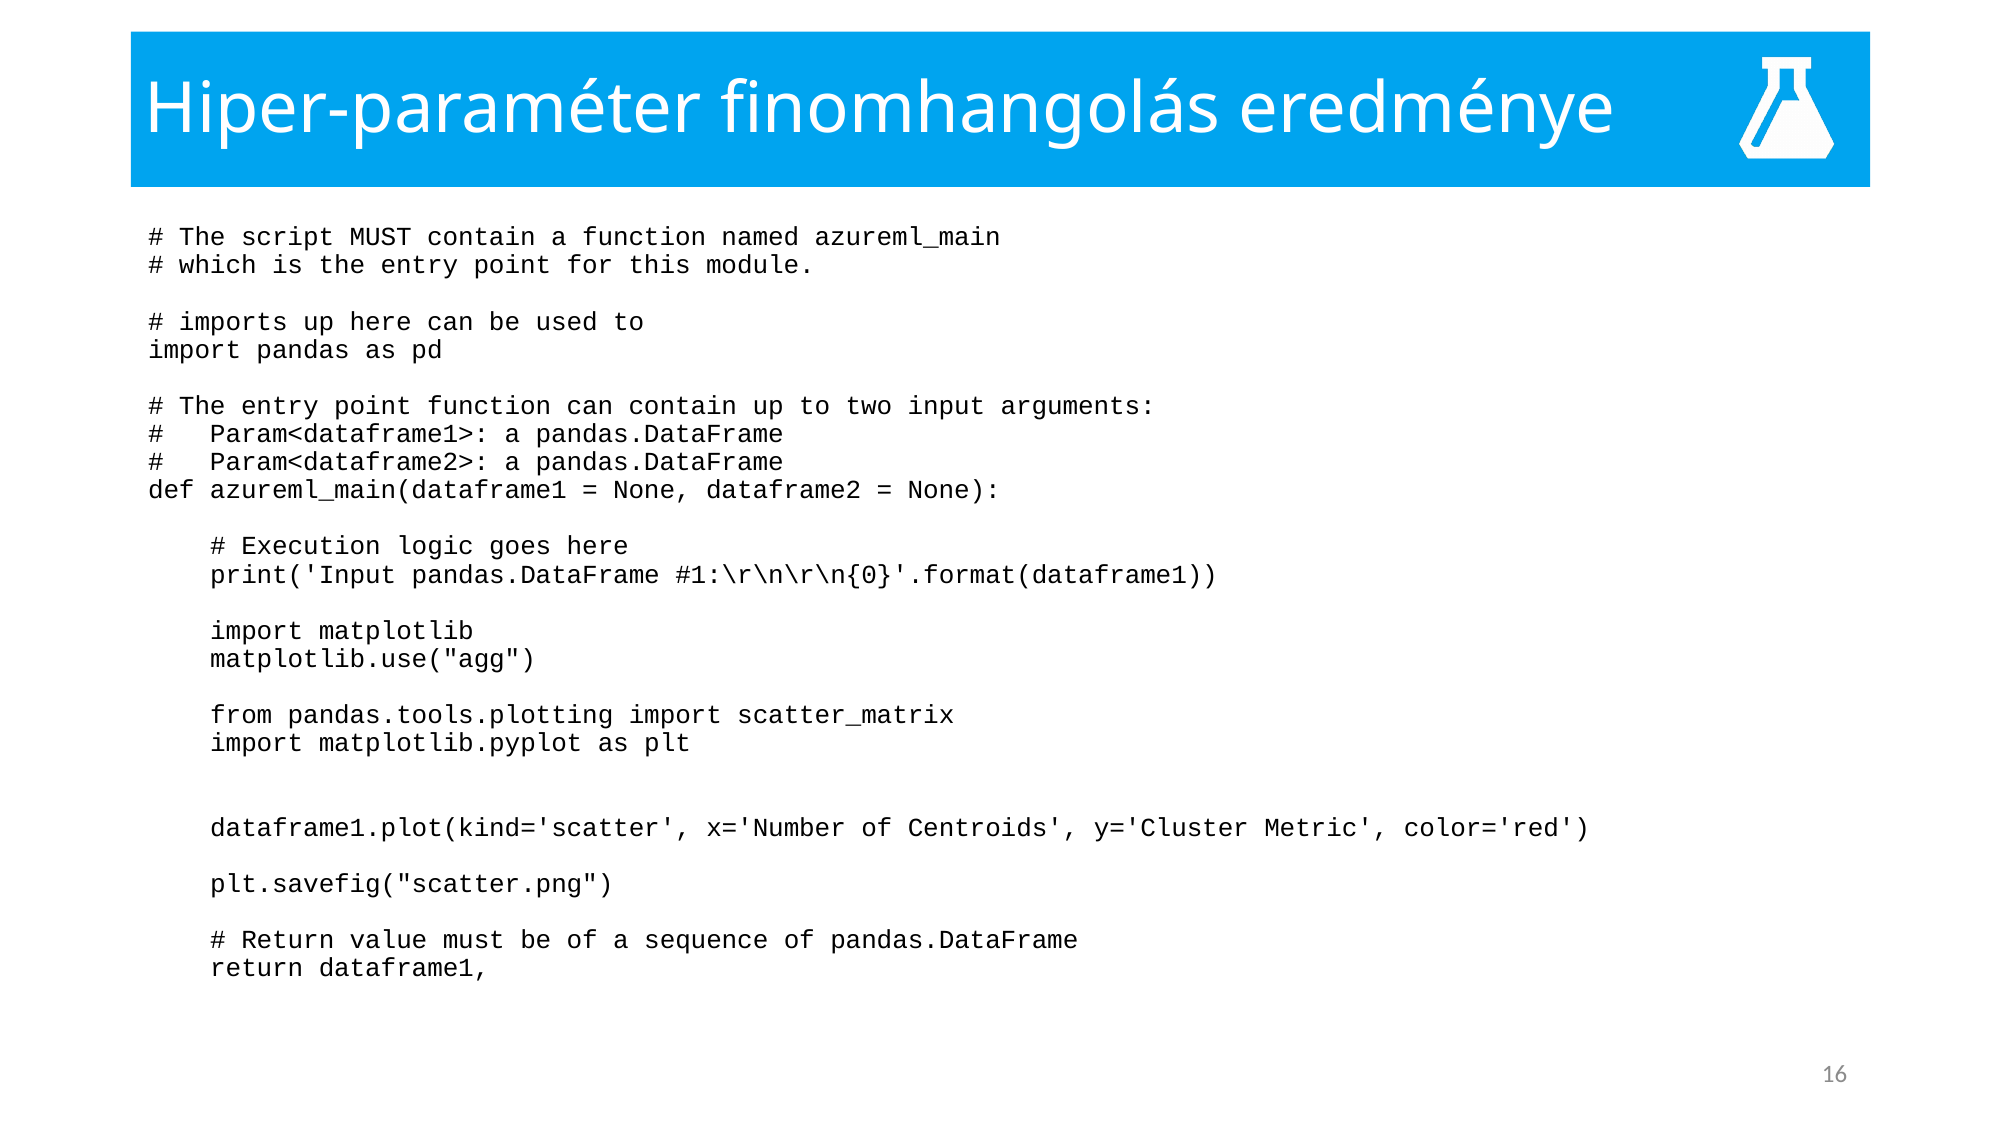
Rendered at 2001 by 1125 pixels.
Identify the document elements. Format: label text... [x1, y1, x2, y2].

picture [1740, 58, 1833, 158]
slide_number 16 [1412, 1042, 1863, 1103]
list # The script MUST contain a function named azureml_main # which is the entry point for this module. # imports up here can be used to import pandas as pd # The entry point function can contain up to two input arguments: # Param<dataframe1>: a pandas.DataFrame # Param<dataframe2>: a pandas.DataFrame def azureml_main(dataframe1 = None, dataframe2 = None): # Execution logic goes here print('Input pandas.DataFrame #1:\r\n\r\n{0}'.format(dataframe1)) import matplotlib matplotlib.use("agg") from pandas.tools.plotting import scatter_matrix import matplotlib.pyplot as plt dataframe1.plot(kind='scatter', x='Number of Centroids', y='Cluster Metric', color='red') plt.savefig("scatter.png") # Return value must be of a sequence of pandas.DataFrame return dataframe1, [133, 215, 1871, 993]
title Hiper-paraméter finomhangolás eredménye [129, 31, 1701, 187]
